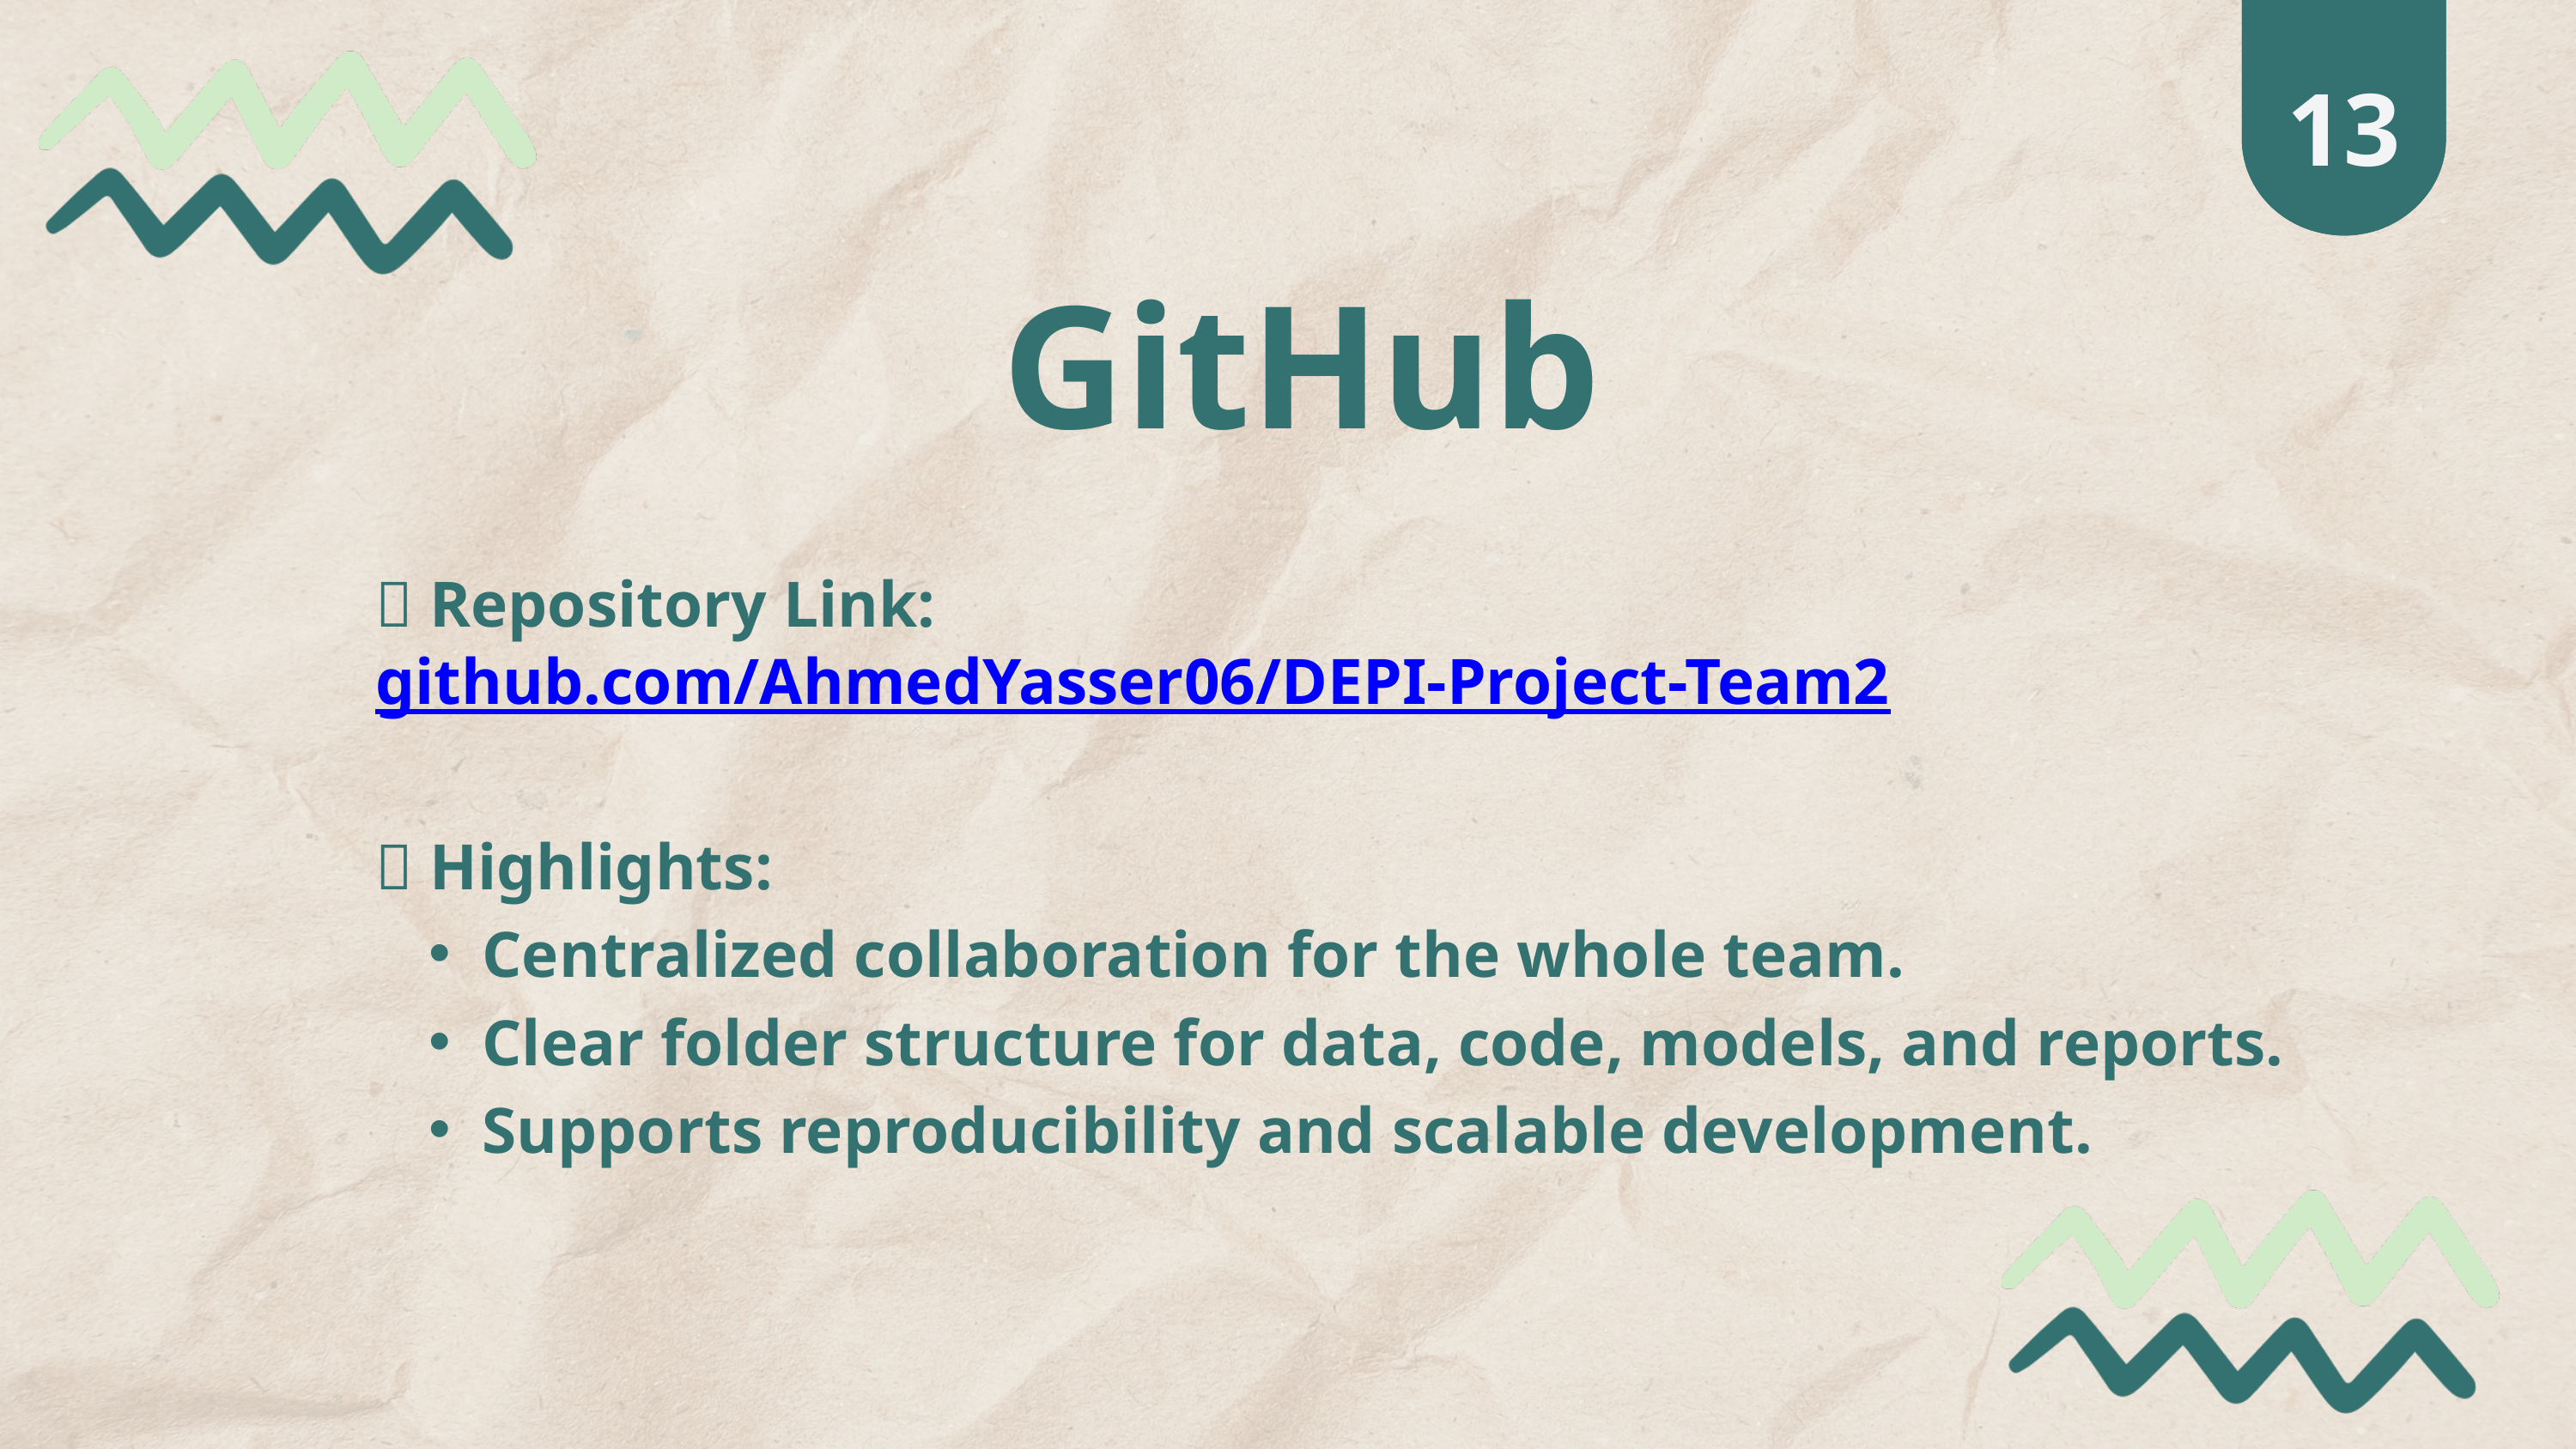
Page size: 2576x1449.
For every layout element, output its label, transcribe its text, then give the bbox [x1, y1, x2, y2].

text_box GitHub [689, 224, 1914, 464]
text_box [2001, 1187, 2501, 1420]
text_box [38, 48, 538, 281]
text_box 🔗 Repository Link: github.com/AhmedYasser06/DEPI-Project-Team2 ✨ Highlights: Centralized collaboration for the whole team. Clear folder structure for data, code, models, and reports. Supports reproducibility and scalable development. [375, 552, 2396, 1428]
text_box [0, 0, 2576, 1449]
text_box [2233, 0, 2455, 236]
